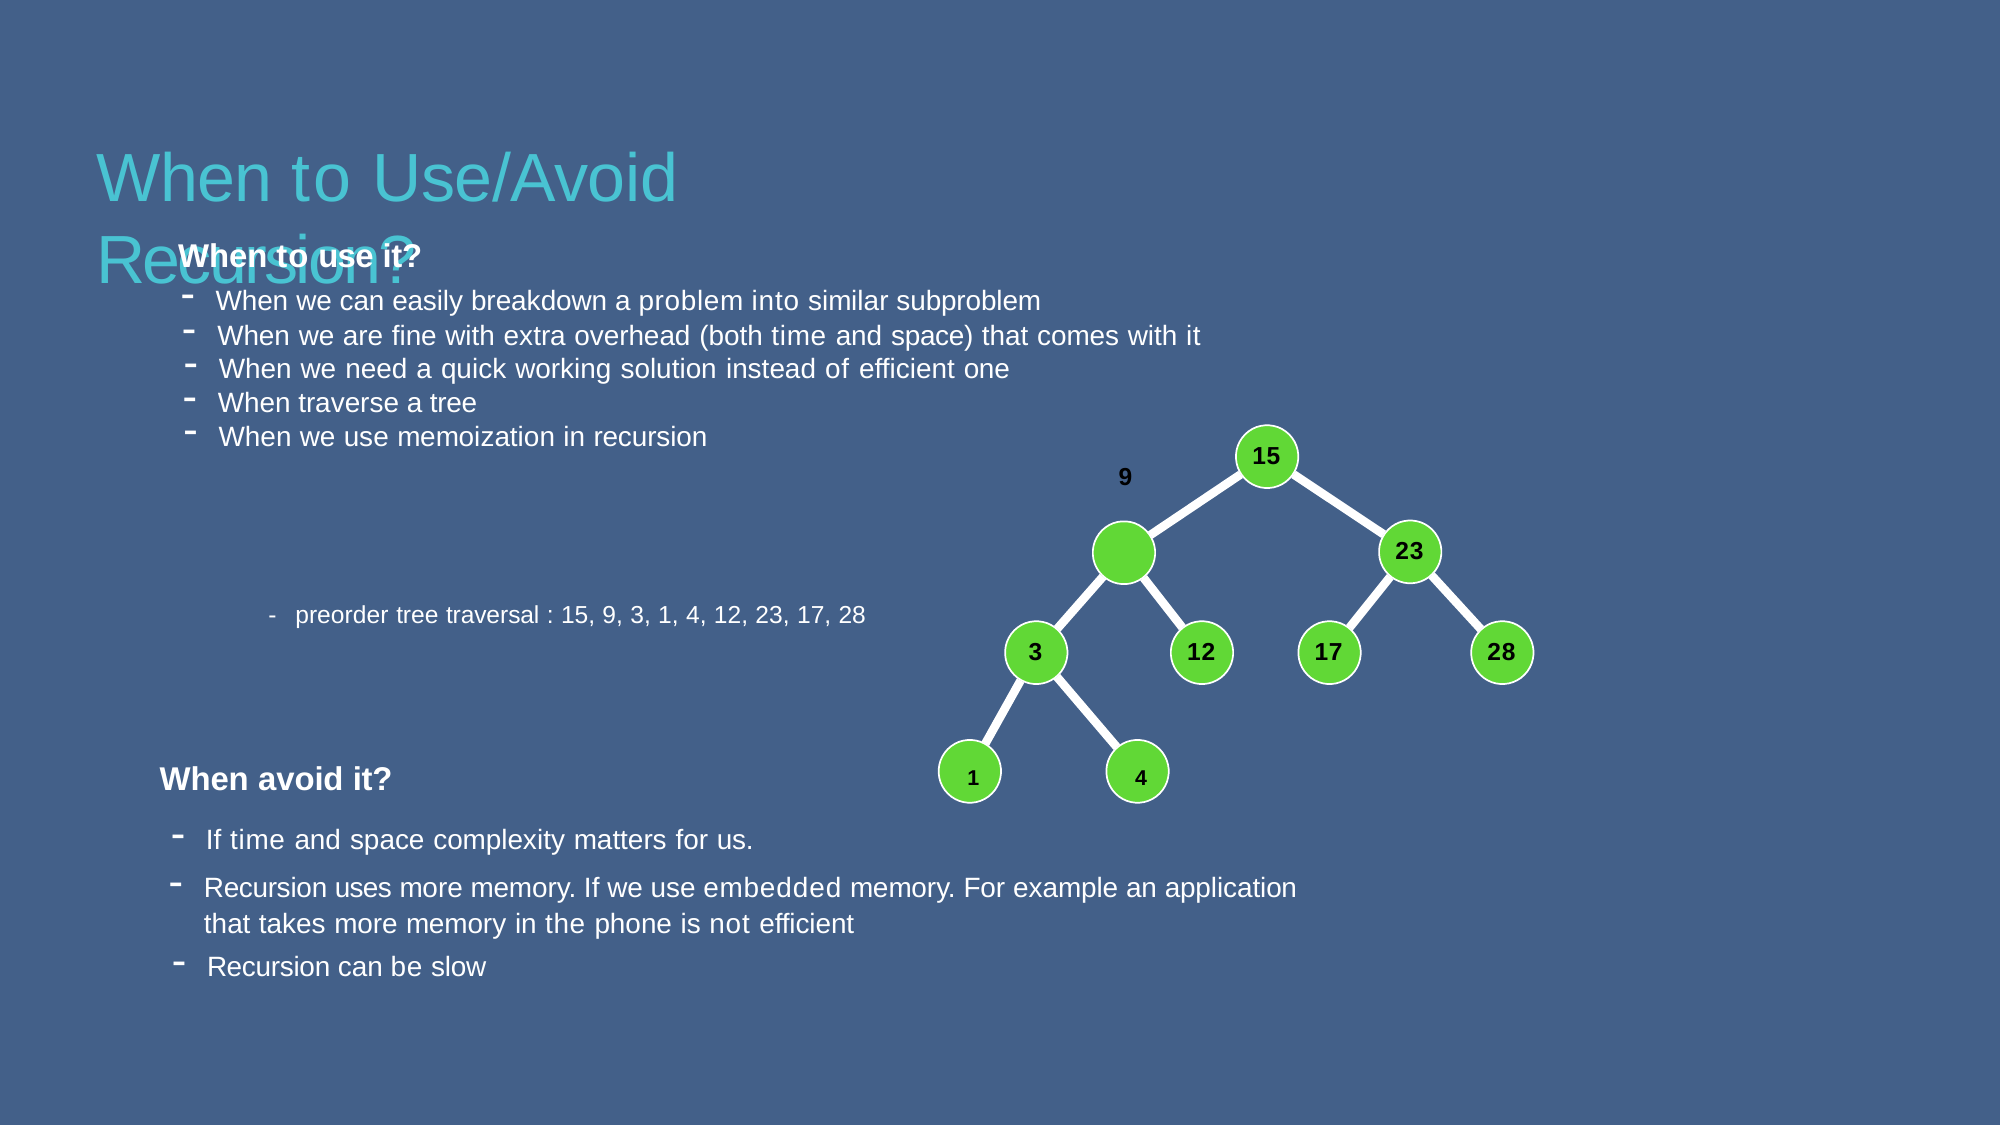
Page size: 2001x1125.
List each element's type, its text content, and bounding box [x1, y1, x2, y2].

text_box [1092, 520, 1135, 571]
text_box When to use it? When we can easily breakdown a problem into similar subproblem When we are fine with extra overhead (both time and space) that comes with it When we need a quick working solution instead of efficient one When traverse a tree When we use memoization in recursion 9 [175, 227, 1206, 490]
title When to Use/Avoid Recursion? [95, 132, 1004, 322]
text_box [937, 572, 1484, 804]
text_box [1235, 424, 1300, 470]
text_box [1140, 471, 1535, 685]
text_box When avoid it? 1 4 If time and space complexity matters for us. Recursion uses more memory. If we use embedded memory. For example an application that takes more memory in the phone is not efficient Recursion can be slow [154, 744, 1315, 983]
text_box - preorder tree traversal : 15, 9, 3, 1, 4, 12, 23, 17, 28 [267, 597, 871, 629]
